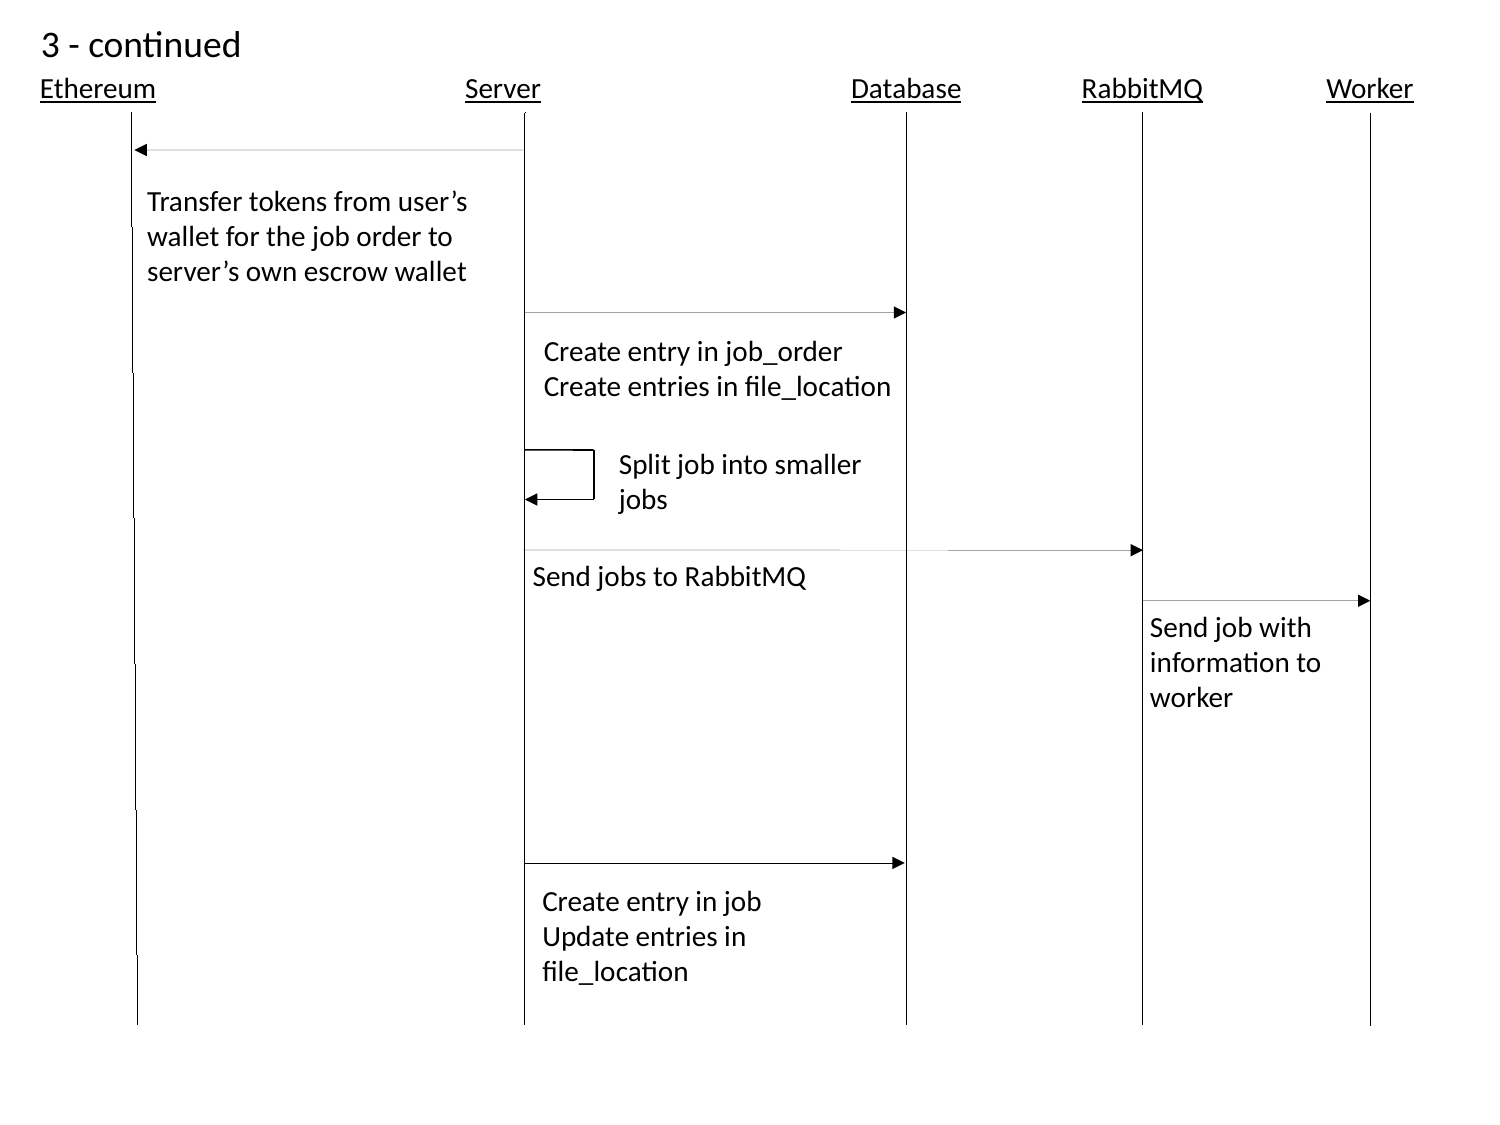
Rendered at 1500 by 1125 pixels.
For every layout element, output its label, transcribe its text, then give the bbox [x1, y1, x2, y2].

text_box Create entry in job_order Create entries in file_location [536, 324, 903, 410]
text_box Split job into smaller jobs [611, 438, 903, 523]
text_box RabbitMQ [1012, 62, 1273, 112]
text_box Database [794, 62, 1018, 113]
text_box 3 - continued [33, 12, 250, 73]
text_box Send job with information to worker [1143, 601, 1370, 721]
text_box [524, 449, 594, 500]
text_box [134, 143, 524, 157]
text_box [523, 856, 905, 870]
text_box Create entry in job Update entries in file_location [534, 874, 902, 995]
text_box Ethereum [32, 62, 230, 113]
text_box [524, 306, 907, 319]
text_box Worker [1239, 62, 1500, 113]
text_box [892, 544, 1143, 557]
text_box Send jobs to RabbitMQ [524, 550, 892, 600]
text_box [1143, 594, 1371, 601]
text_box Transfer tokens from user’s wallet for the job order to server’s own escrow wallet [139, 174, 522, 295]
text_box Server [457, 62, 593, 113]
